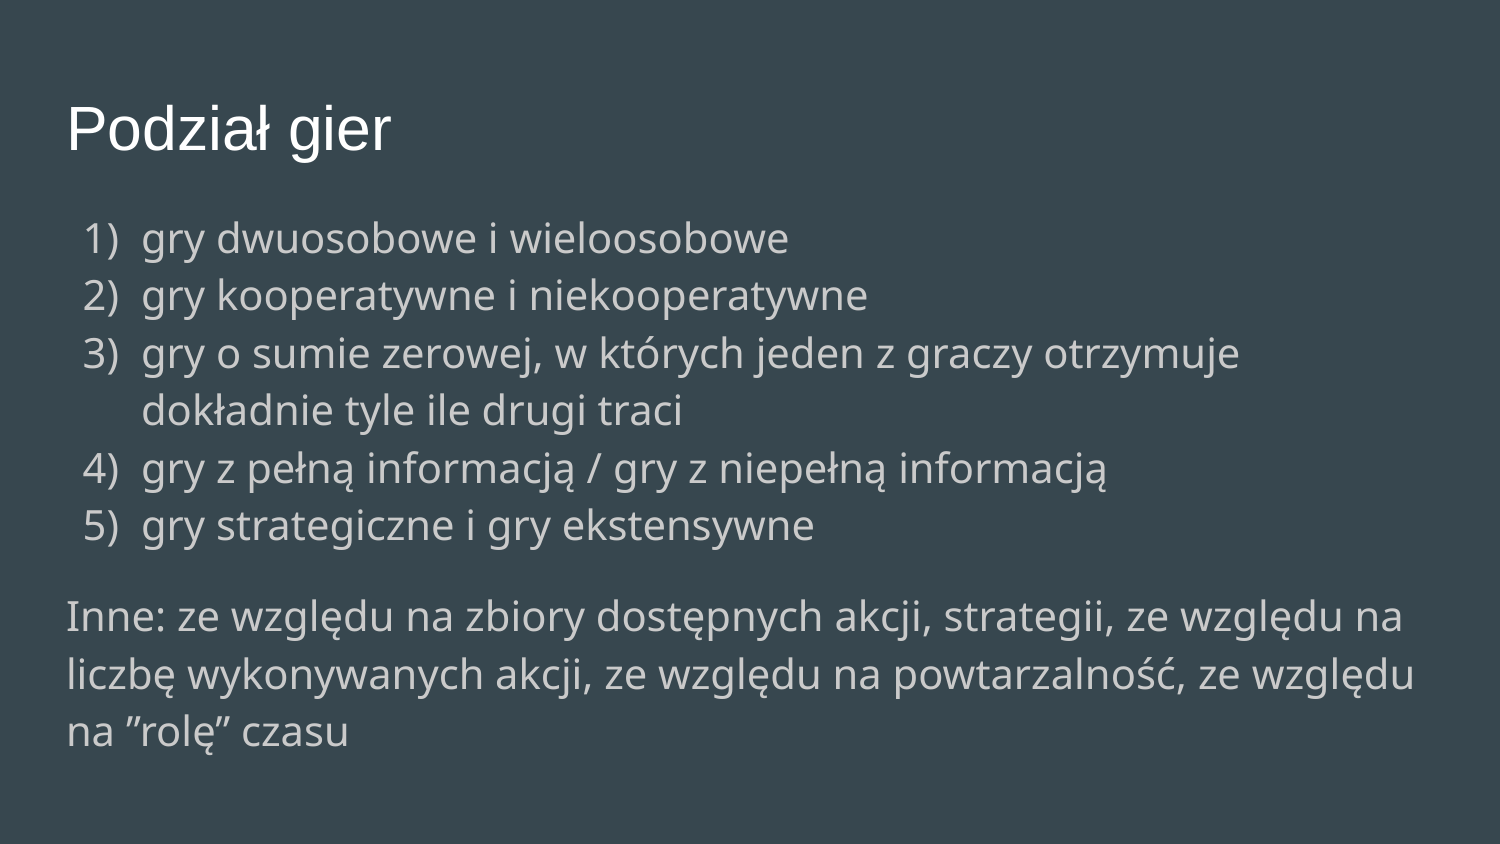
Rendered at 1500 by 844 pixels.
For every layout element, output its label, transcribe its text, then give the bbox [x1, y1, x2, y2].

list gry dwuosobowe i wieloosobowe gry kooperatywne i niekooperatywne gry o sumie zerowej, w których jeden z graczy otrzymuje dokładnie tyle ile drugi traci gry z pełną informacją / gry z niepełną informacją gry strategiczne i gry ekstensywne Inne: ze względu na zbiory dostępnych akcji, strategii, ze względu na liczbę wykonywanych akcji, ze względu na powtarzalność, ze względu na ”rolę” czasu [51, 189, 1449, 750]
title Podział gier [51, 72, 1449, 167]
